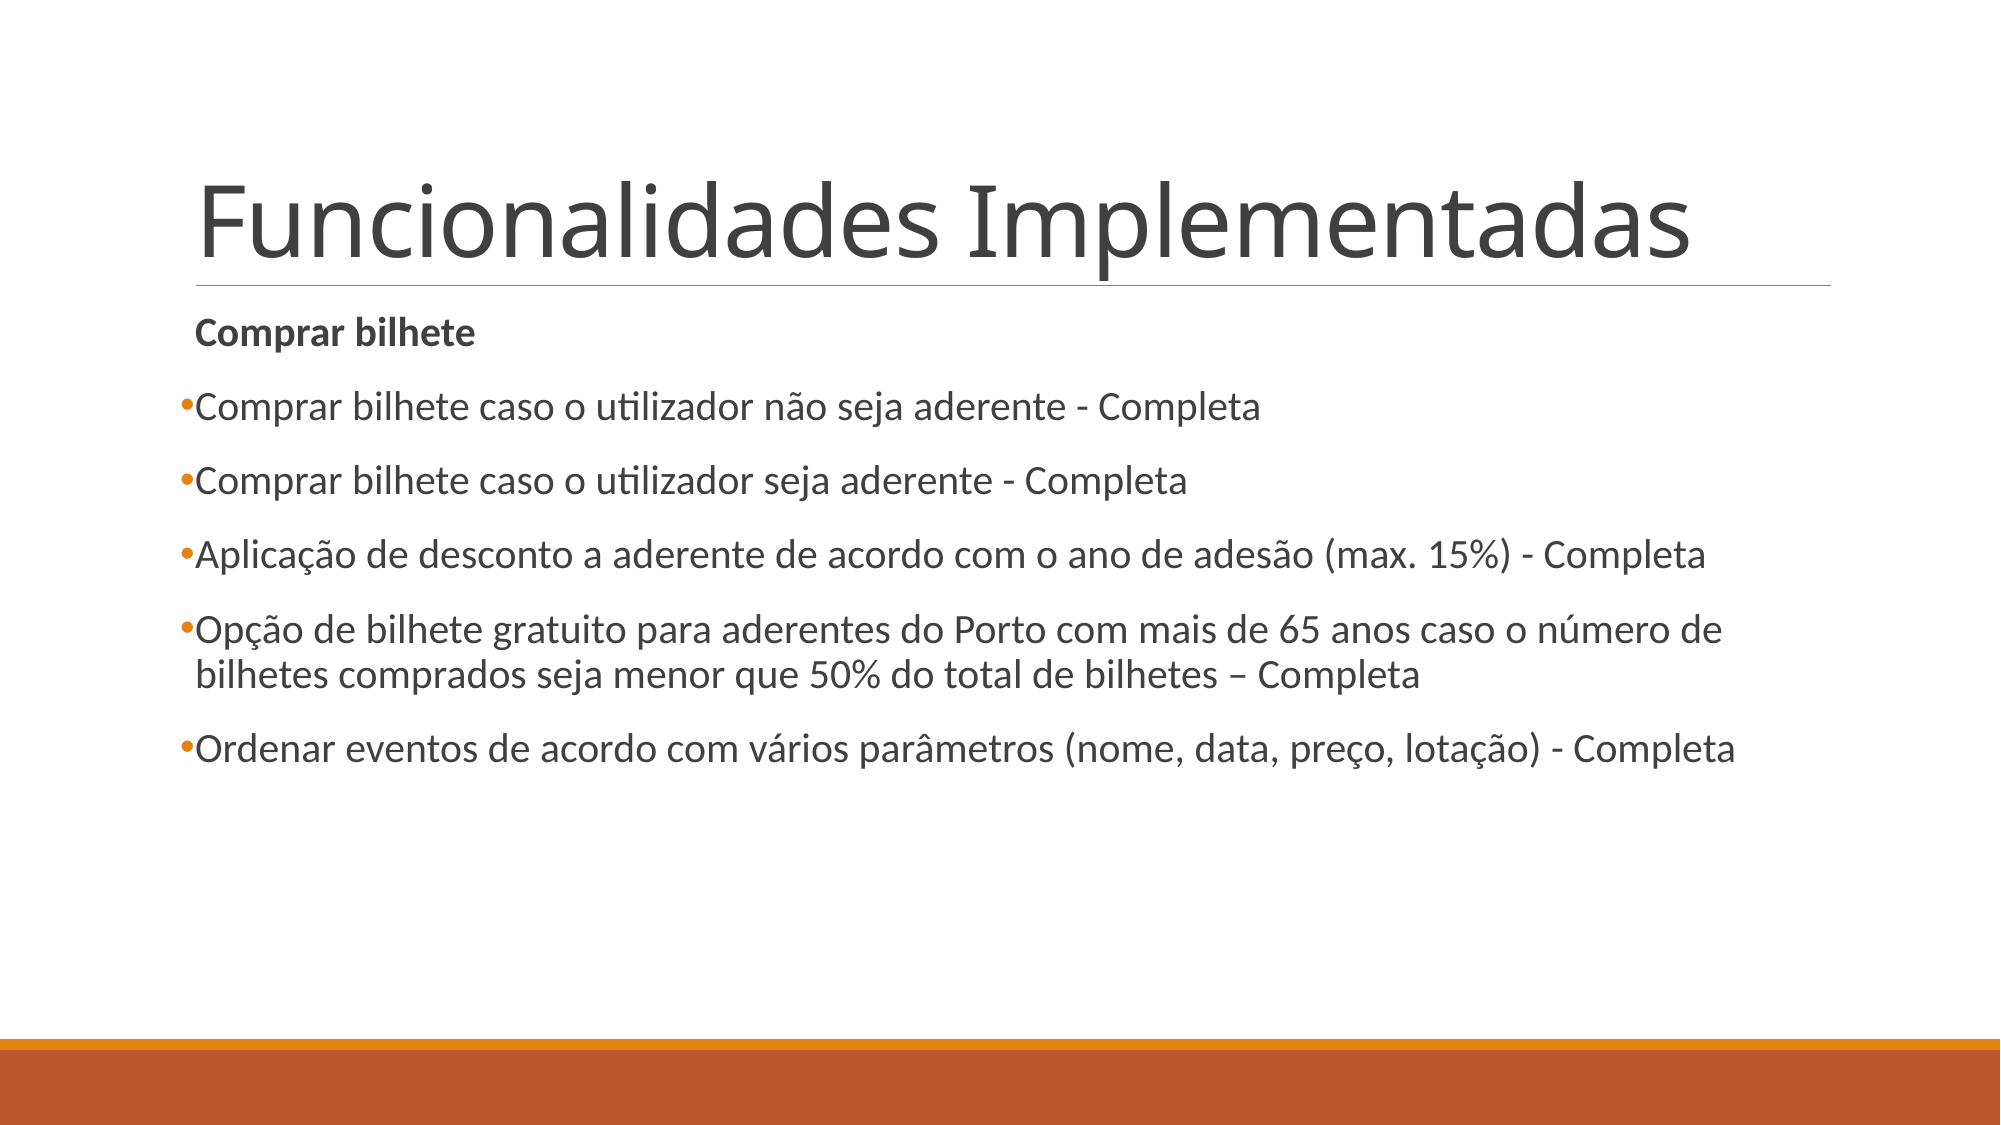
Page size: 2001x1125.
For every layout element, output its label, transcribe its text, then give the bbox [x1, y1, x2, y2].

list Comprar bilhete Comprar bilhete caso o utilizador não seja aderente - Completa Comprar bilhete caso o utilizador seja aderente - Completa Aplicação de desconto a aderente de acordo com o ano de adesão (max. 15%) - Completa Opção de bilhete gratuito para aderentes do Porto com mais de 65 anos caso o número de bilhetes comprados seja menor que 50% do total de bilhetes – Completa Ordenar eventos de acordo com vários parâmetros (nome, data, preço, lotação) - Completa [180, 302, 1830, 963]
title Funcionalidades Implementadas [180, 47, 1830, 285]
